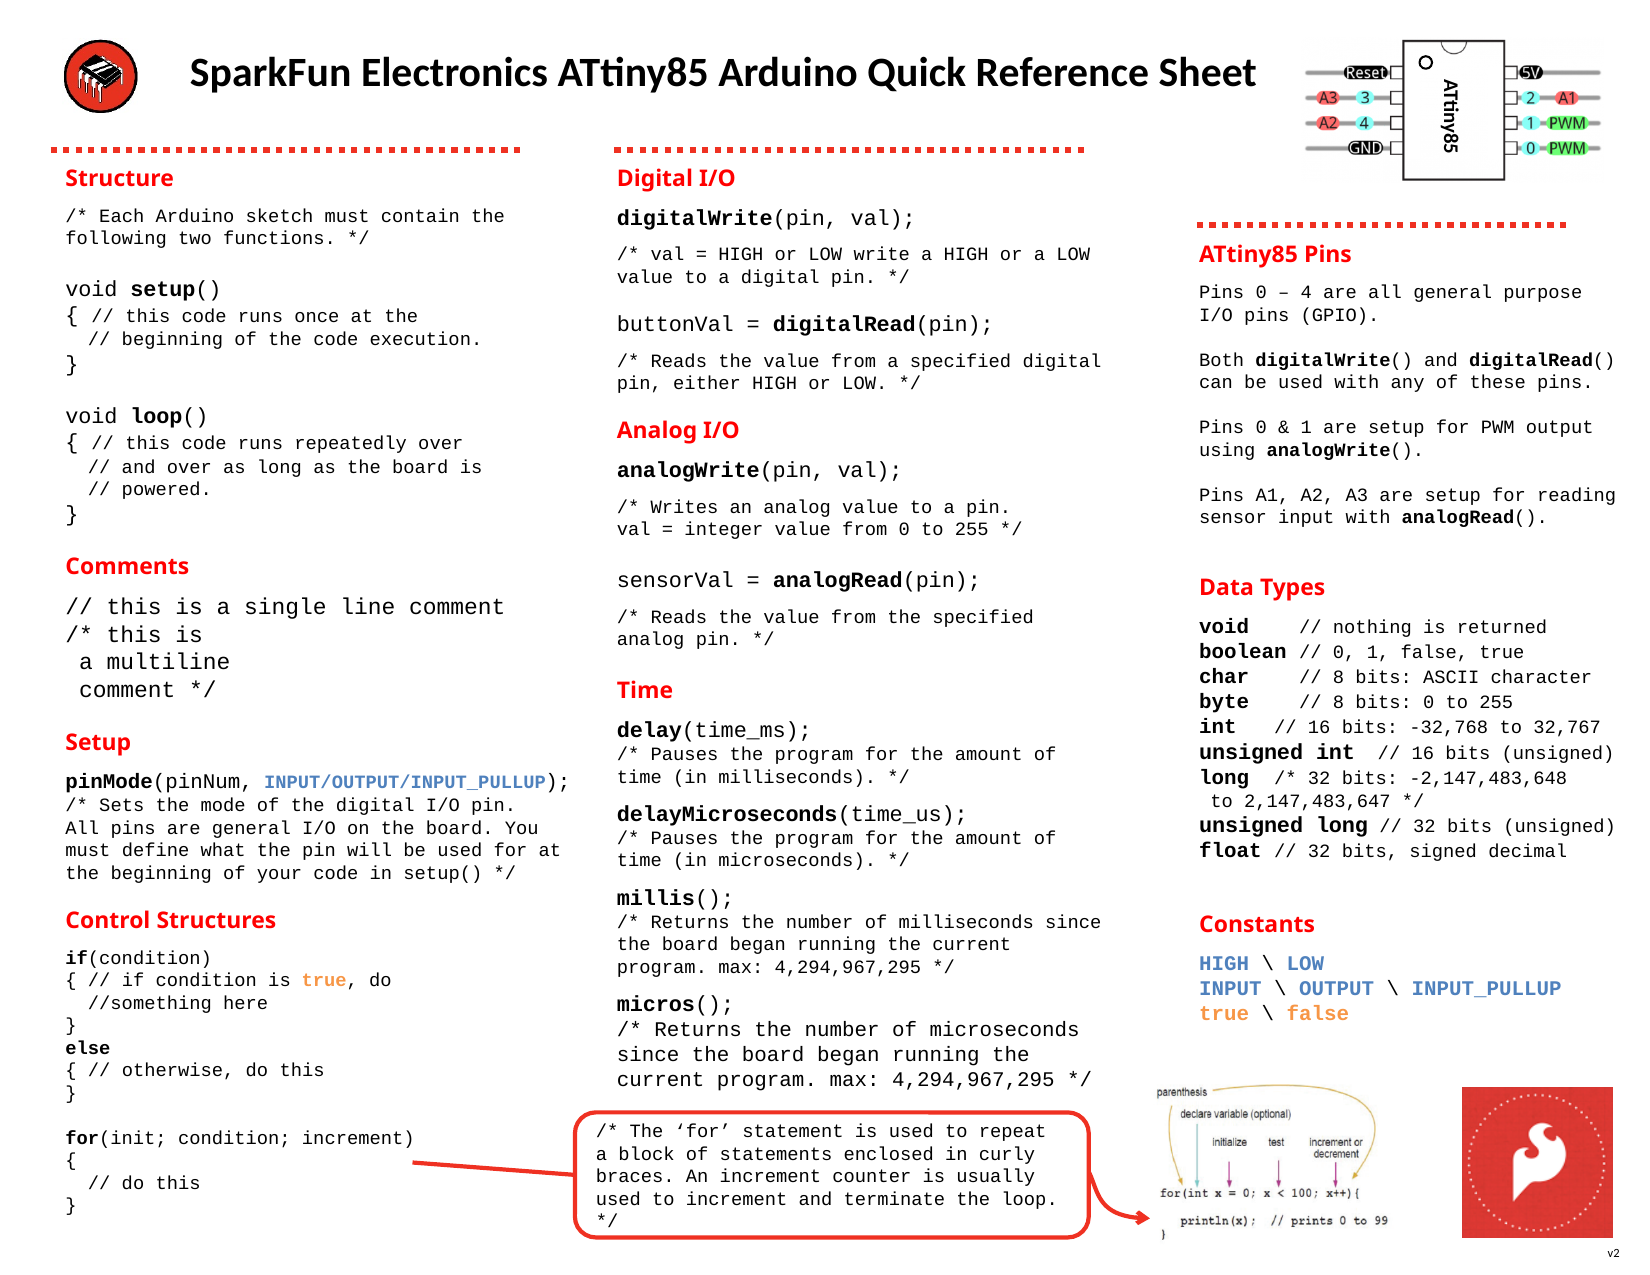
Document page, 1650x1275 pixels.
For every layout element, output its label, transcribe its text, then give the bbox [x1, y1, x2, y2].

text_box /* The ‘for’ statement is used to repeat a block of statements enclosed in curly braces. An increment counter is usually used to increment and terminate the loop. */ [581, 1110, 1091, 1240]
text_box v2 [1537, 1237, 1635, 1268]
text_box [1184, 224, 1638, 1021]
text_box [601, 149, 1120, 1038]
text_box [1032, 1147, 1151, 1219]
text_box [412, 1162, 576, 1176]
text_box SparkFun Electronics ATtiny85 Arduino Quick Reference Sheet [174, 37, 1274, 103]
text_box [1300, 37, 1604, 184]
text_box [50, 149, 588, 1226]
picture [1462, 1087, 1613, 1238]
picture [1147, 1078, 1426, 1253]
picture [62, 37, 138, 113]
